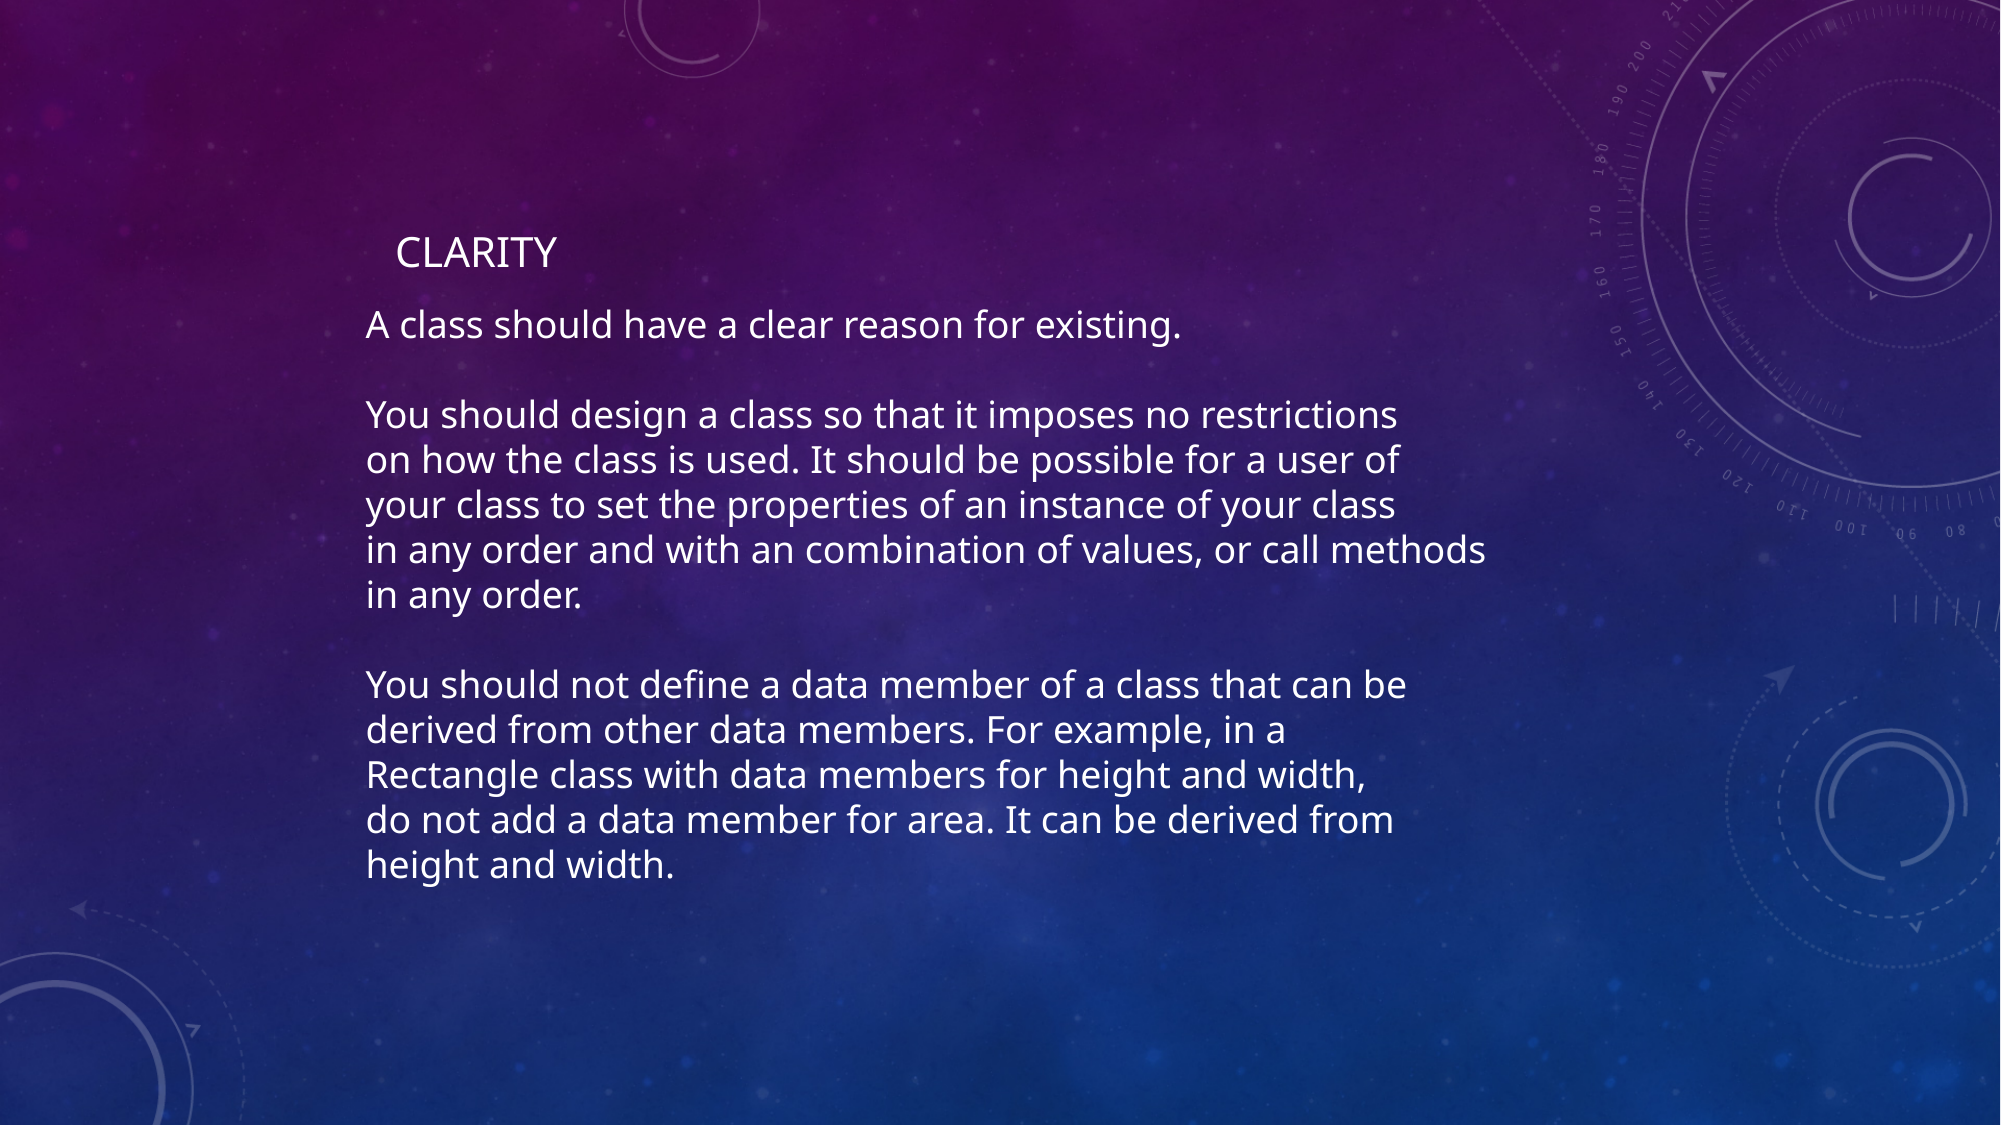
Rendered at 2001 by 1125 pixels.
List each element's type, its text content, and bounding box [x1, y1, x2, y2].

picture [0, 0, 2001, 1125]
title CLARITY [380, 208, 845, 293]
text_box A class should have a clear reason for existing. You should design a class so that it imposes no restrictions on how the class is used. It should be possible for a user of your class to set the properties of an instance of your class in any order and with an combination of values, or call methods in any order. You should not define a data member of a class that can be derived from other data members. For example, in a Rectangle class with data members for height and width, do not add a data member for area. It can be derived from height and width. [350, 293, 1513, 894]
